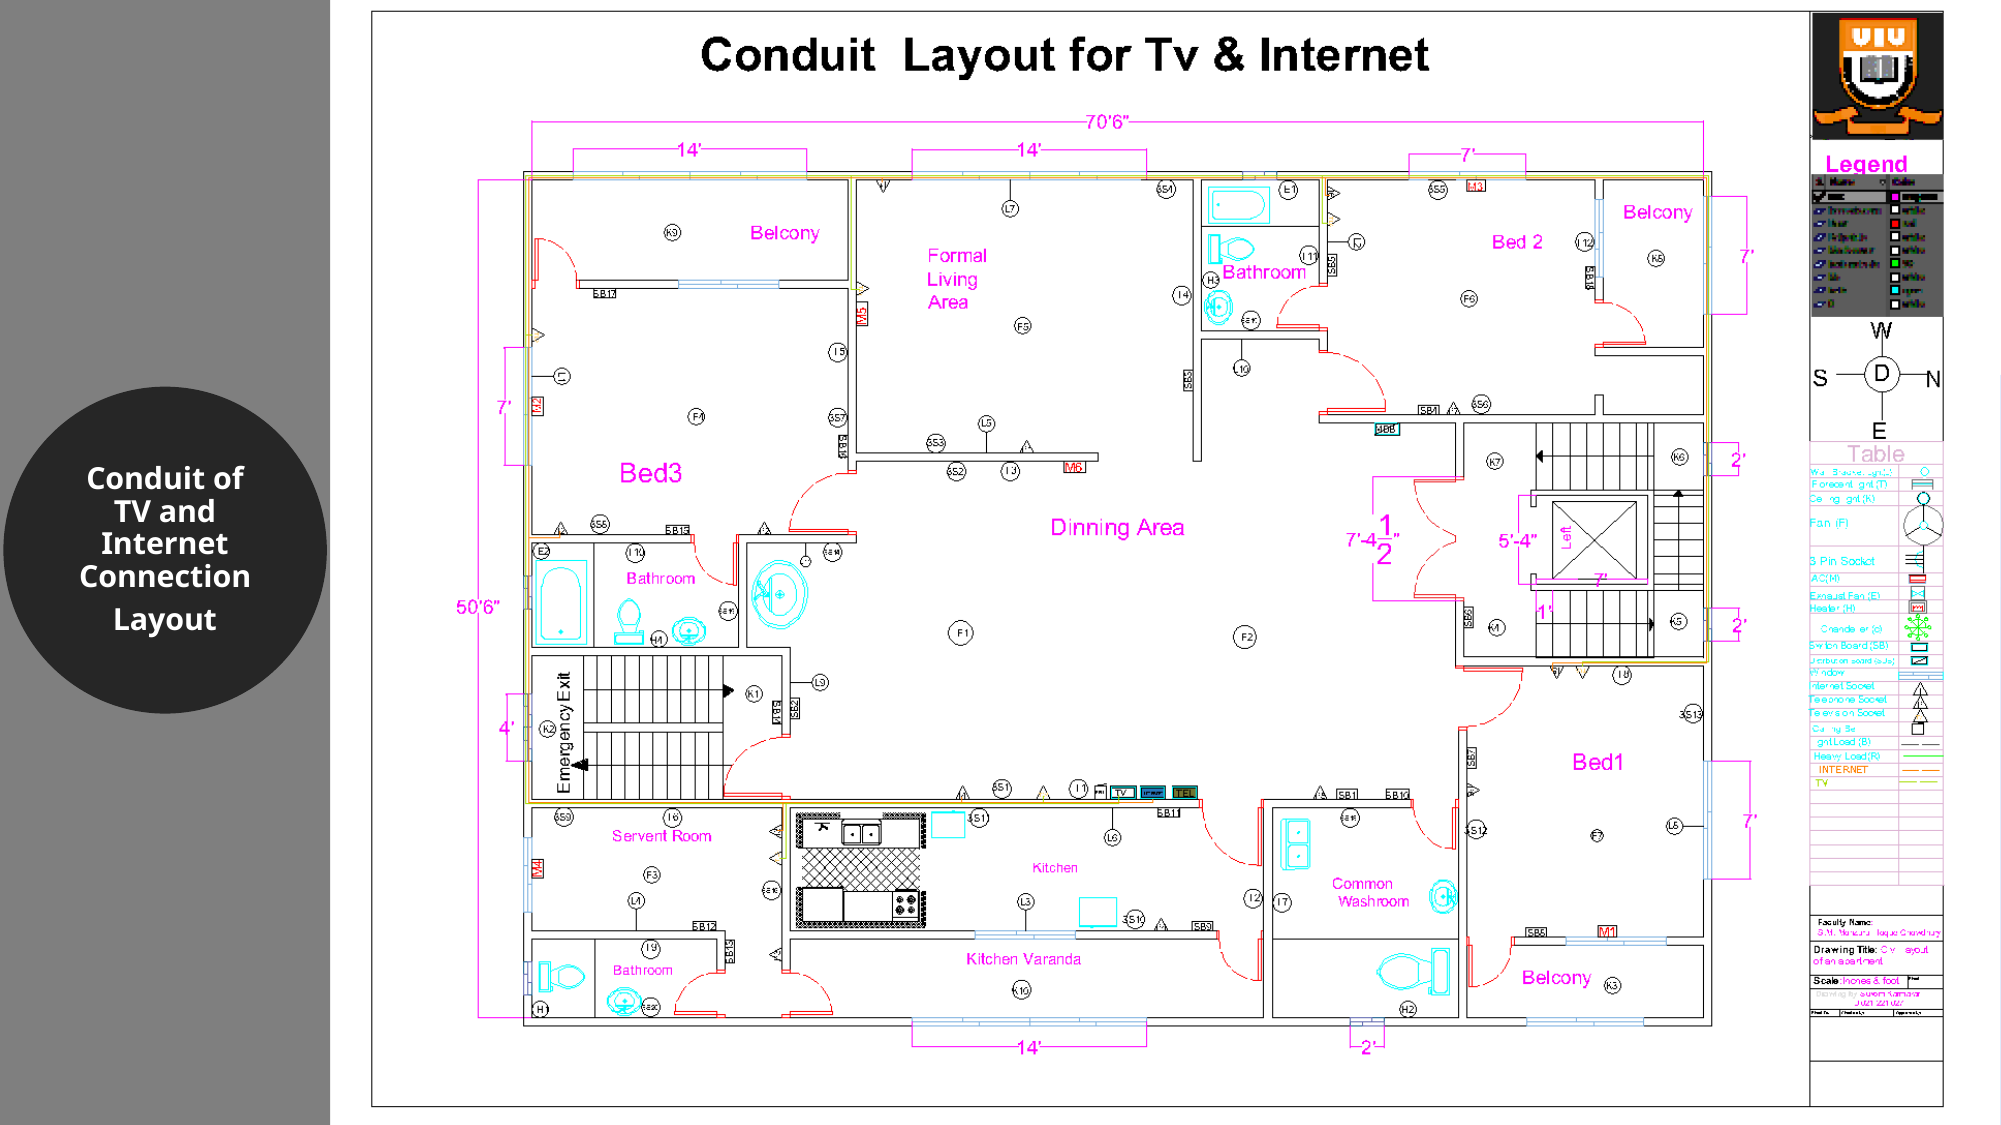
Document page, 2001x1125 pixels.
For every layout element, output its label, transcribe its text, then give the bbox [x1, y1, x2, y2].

text_box Conduit of TV and Internet Connection Layout [17, 400, 313, 700]
text_box [0, 0, 331, 1125]
picture [360, 1, 1971, 1125]
text_box [331, 0, 2000, 1125]
